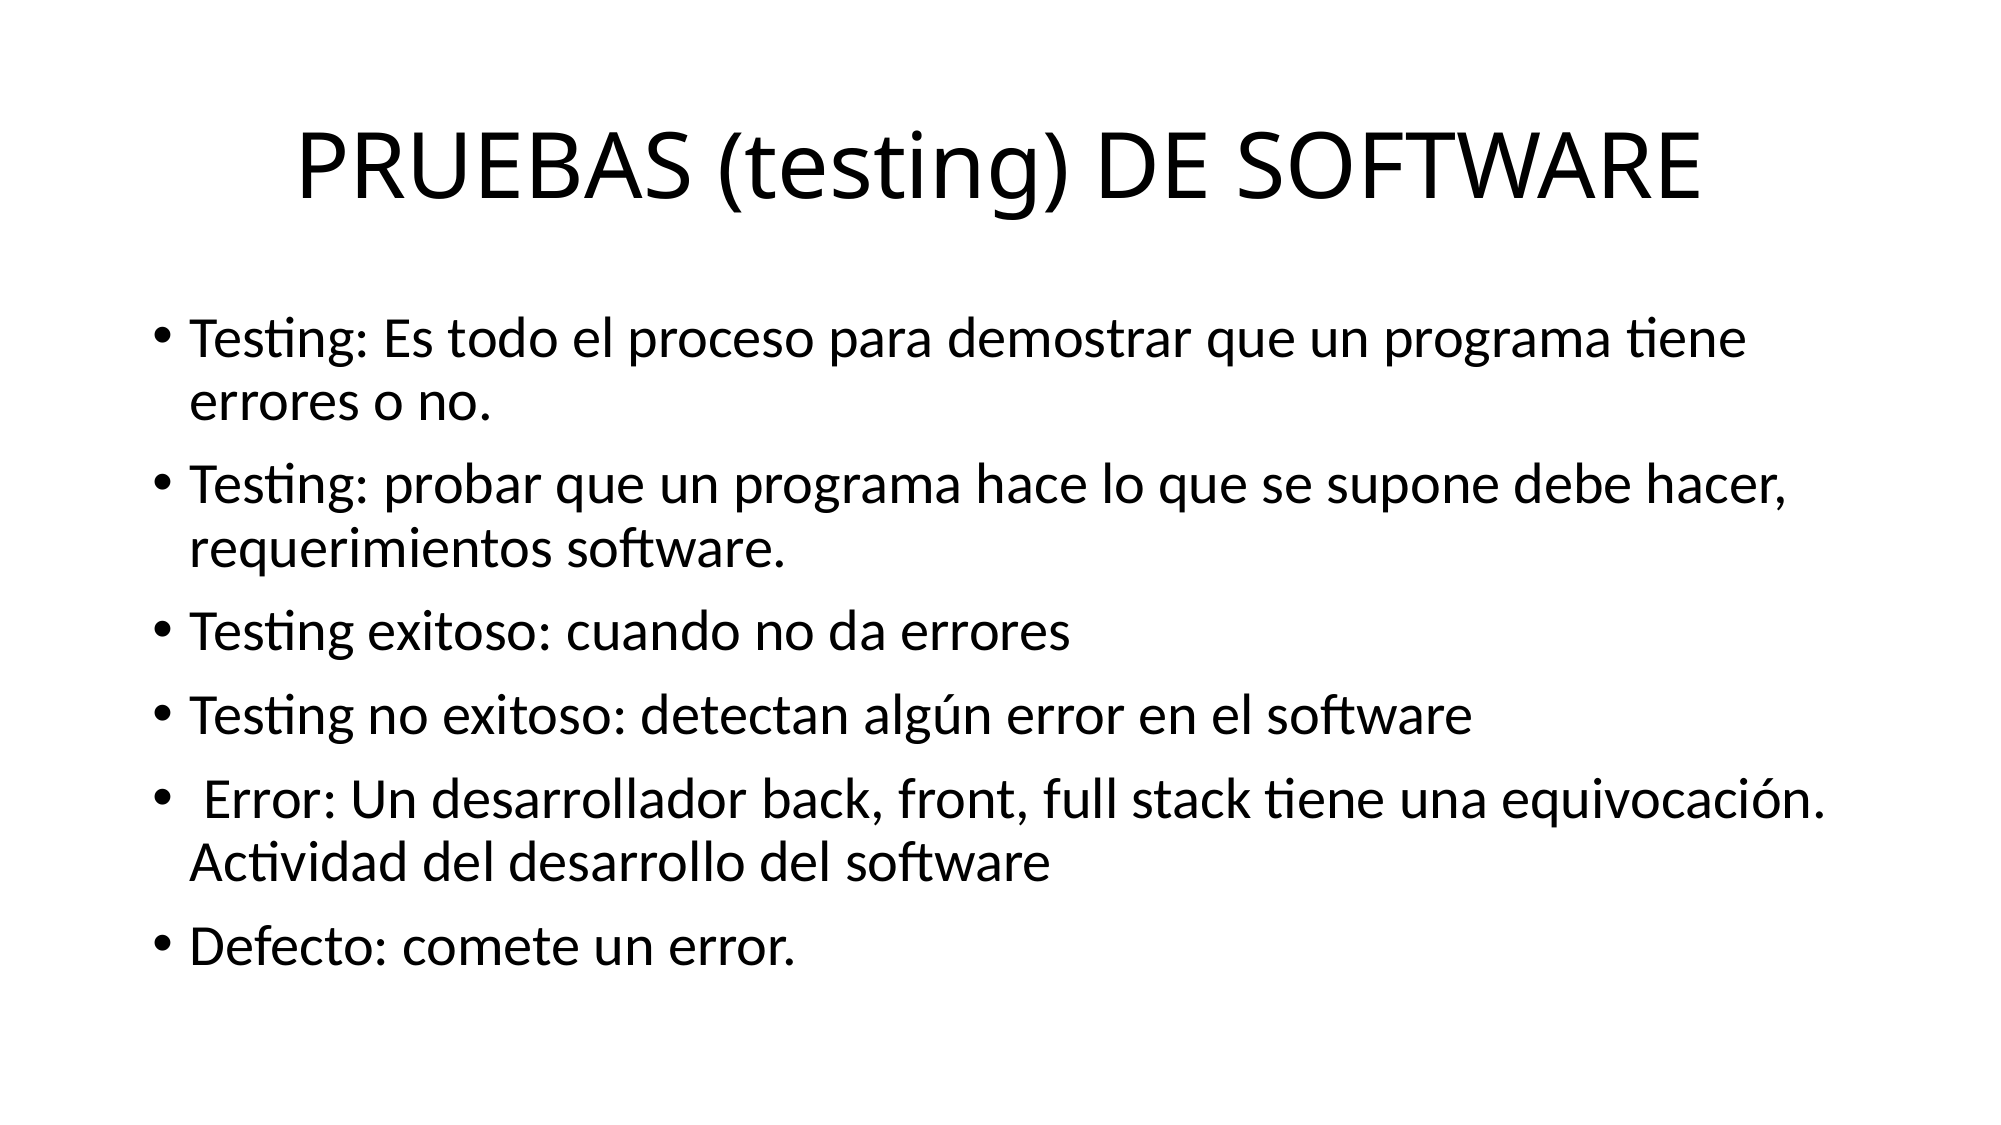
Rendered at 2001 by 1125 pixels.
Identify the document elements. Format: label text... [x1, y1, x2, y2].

title PRUEBAS (testing) DE SOFTWARE [137, 59, 1863, 278]
list Testing: Es todo el proceso para demostrar que un programa tiene errores o no. Testing: probar que un programa hace lo que se supone debe hacer, requerimientos software. Testing exitoso: cuando no da errores Testing no exitoso: detectan algún error en el software Error: Un desarrollador back, front, full stack tiene una equivocación. Actividad del desarrollo del software Defecto: comete un error. [137, 299, 1863, 1014]
